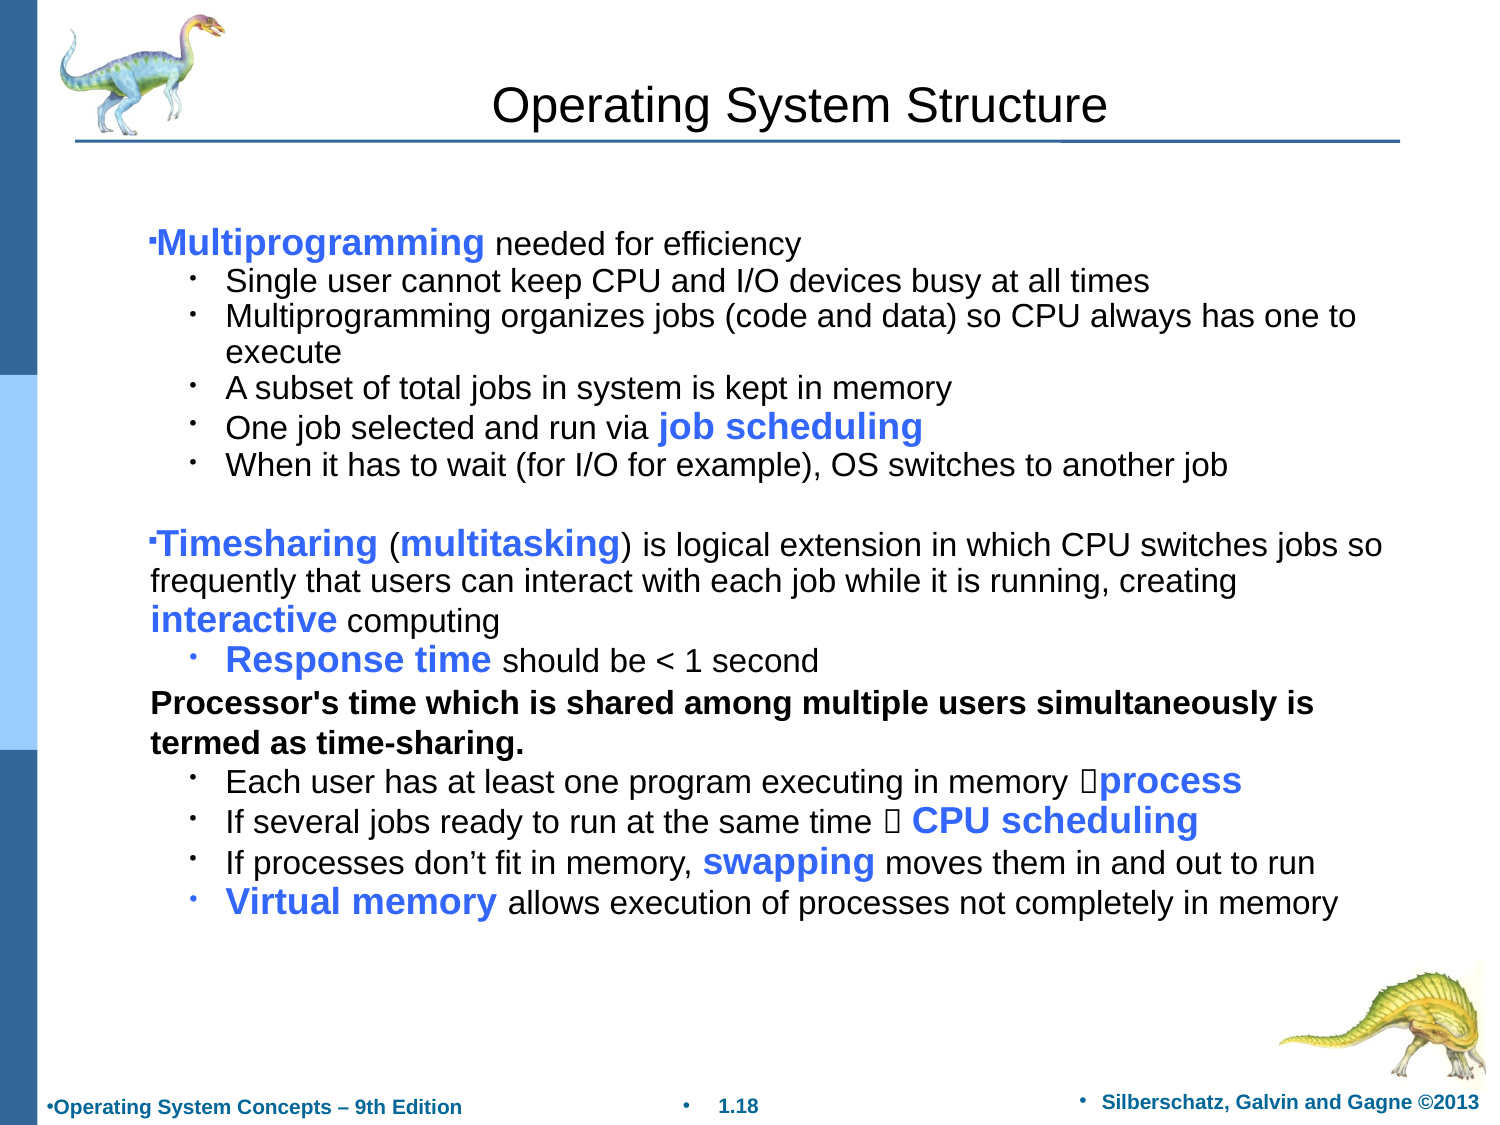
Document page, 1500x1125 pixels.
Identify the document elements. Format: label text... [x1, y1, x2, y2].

text_box Operating System Structure [175, 45, 1425, 141]
picture [46, 0, 243, 149]
text_box Multiprogramming needed for efficiency Single user cannot keep CPU and I/O devices busy at all times Multiprogramming organizes jobs (code and data) so CPU always has one to execute A subset of total jobs in system is kept in memory One job selected and run via job scheduling When it has to wait (for I/O for example), OS switches to another job Timesharing (multitasking) is logical extension in which CPU switches jobs so frequently that users can interact with each job while it is running, creating interactive computing Response time should be < 1 second Processor's time which is shared among multiple users simultaneously is termed as time-sharing. Each user has at least one program executing in memory process If several jobs ready to run at the same time  CPU scheduling If processes don’t fit in memory, swapping moves them in and out to run Virtual memory allows execution of processes not completely in memory [135, 170, 1421, 1102]
picture [1421, 959, 1486, 1090]
